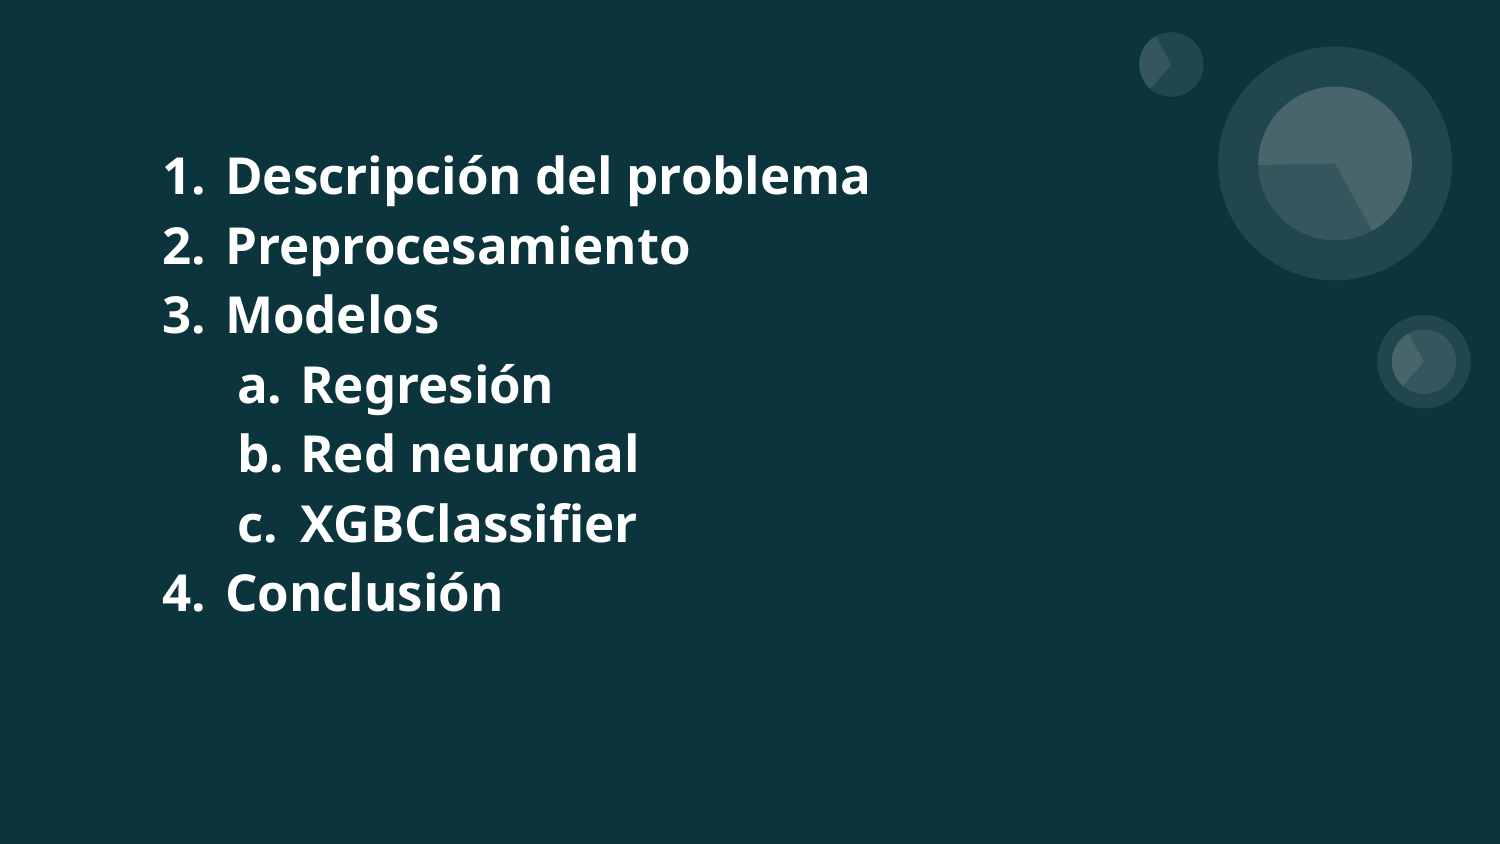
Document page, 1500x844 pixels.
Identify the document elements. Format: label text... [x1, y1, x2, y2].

title Descripción del problema Preprocesamiento Modelos Regresión Red neuronal XGBClassifier Conclusión [135, 125, 1254, 712]
